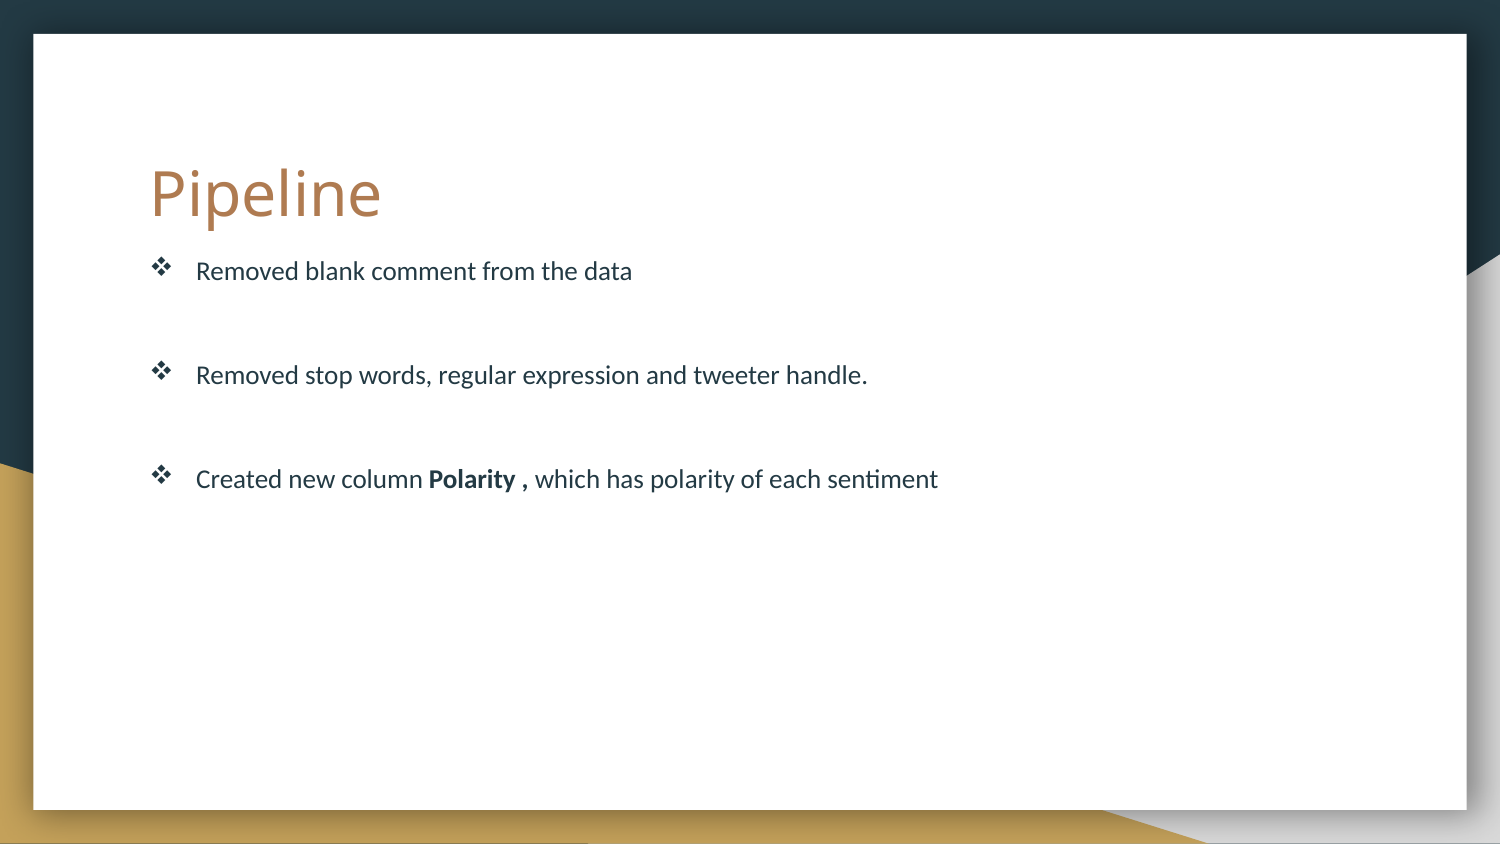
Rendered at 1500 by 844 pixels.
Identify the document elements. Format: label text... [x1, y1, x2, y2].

list Removed blank comment from the data Removed stop words, regular expression and tweeter handle. Created new column Polarity , which has polarity of each sentiment [134, 233, 1366, 729]
title Pipeline [134, 138, 1366, 233]
